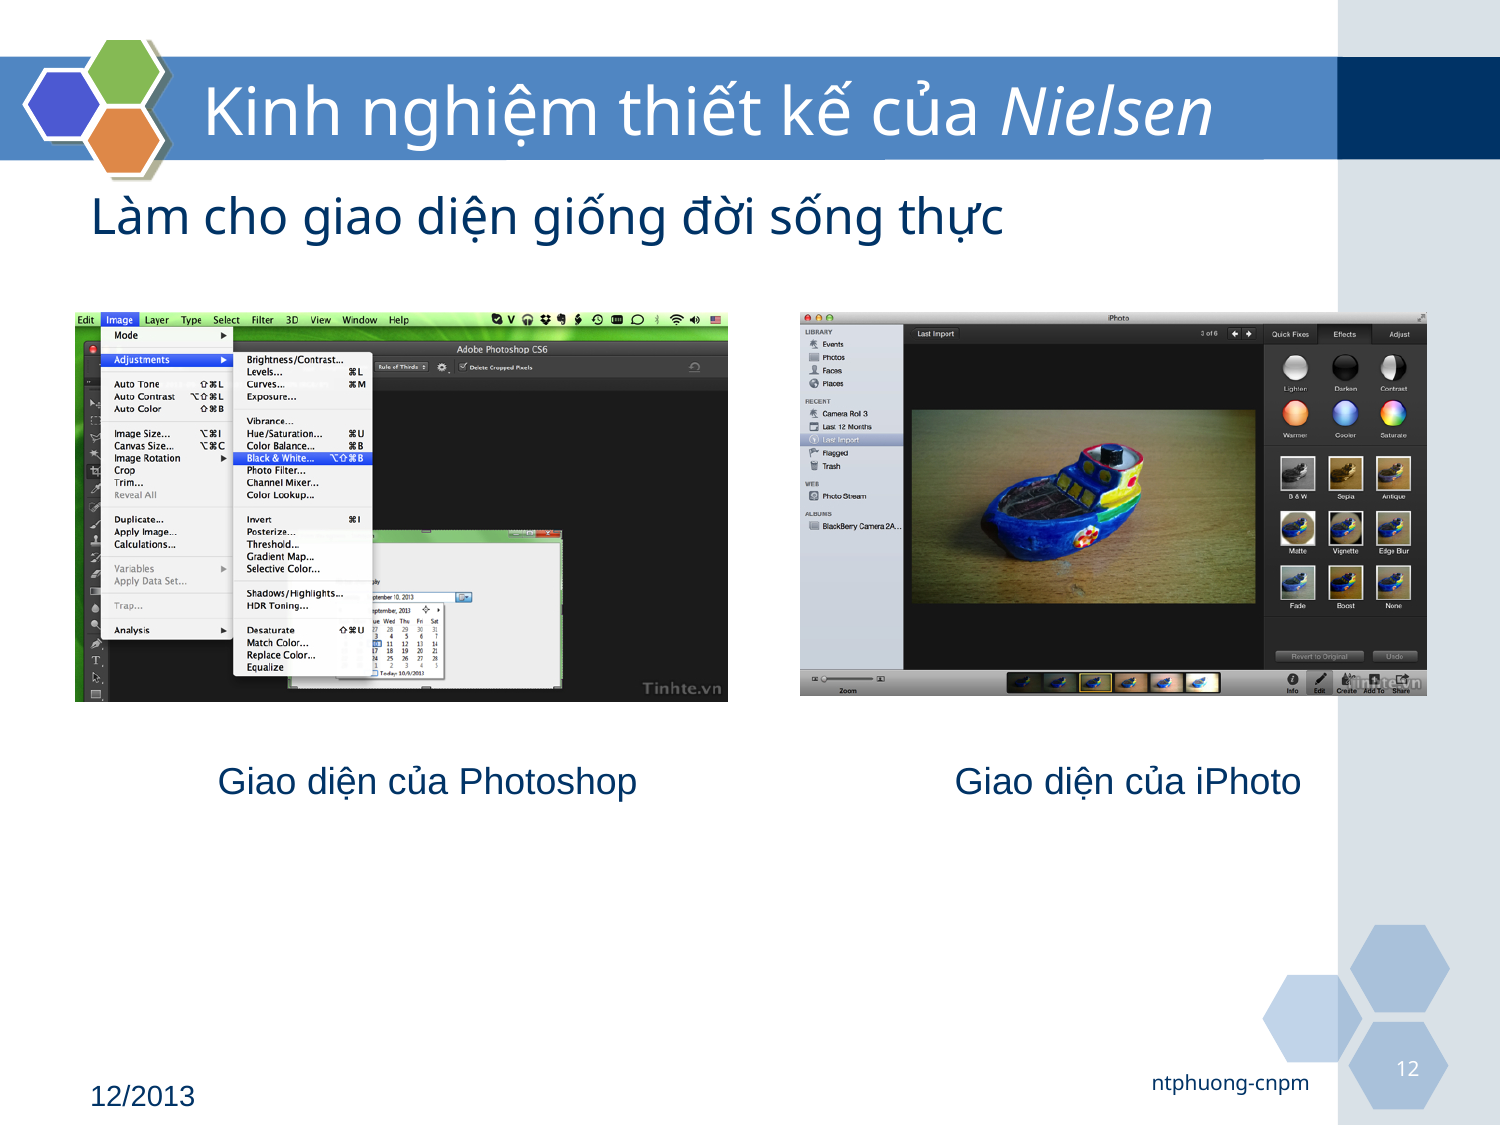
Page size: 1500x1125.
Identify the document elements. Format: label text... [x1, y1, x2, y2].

picture [74, 312, 728, 703]
footer ntphuong-cnpm [849, 1062, 1326, 1101]
title Kinh nghiệm thiết kế của Nielsen [187, 62, 1500, 156]
slide_number 12 [1359, 1047, 1435, 1086]
picture [799, 312, 1427, 696]
slide_number 12/2013 [74, 1069, 426, 1110]
text_box Giao diện của iPhoto [939, 749, 1317, 810]
list Làm cho giao diện giống đời sống thực [74, 176, 1426, 1038]
text_box Giao diện của Photoshop [202, 749, 653, 810]
